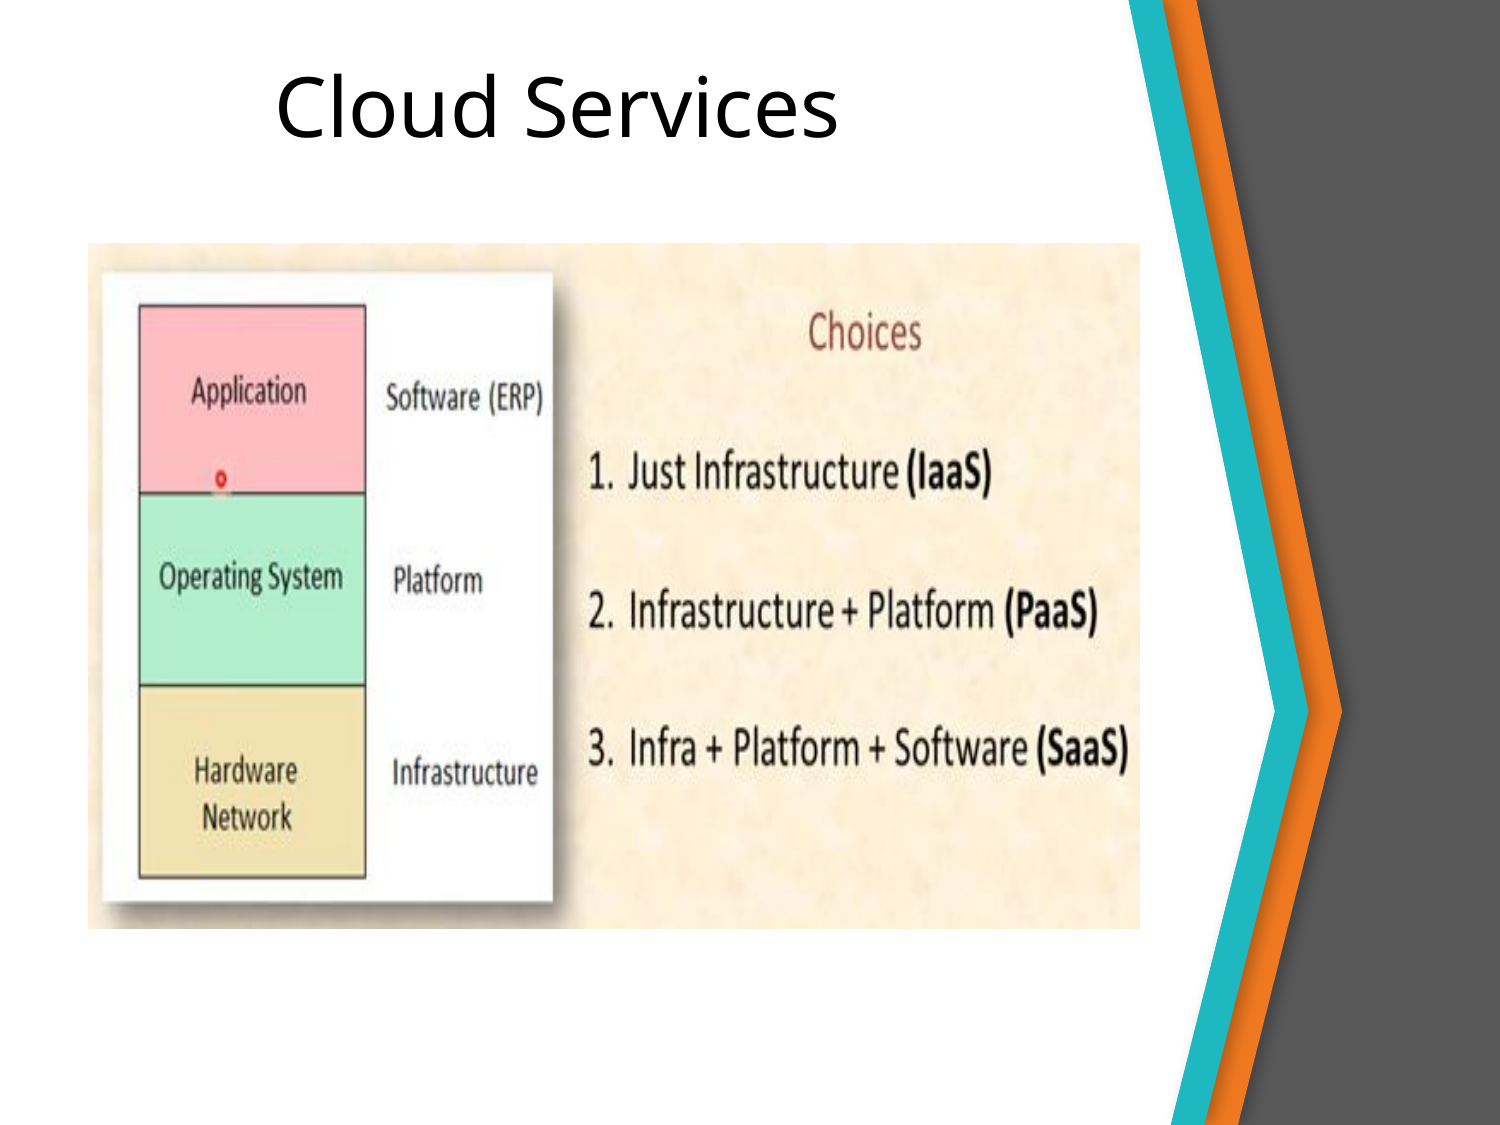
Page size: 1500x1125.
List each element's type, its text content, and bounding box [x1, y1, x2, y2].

title Cloud Services [0, 19, 1138, 163]
picture [88, 243, 1140, 929]
